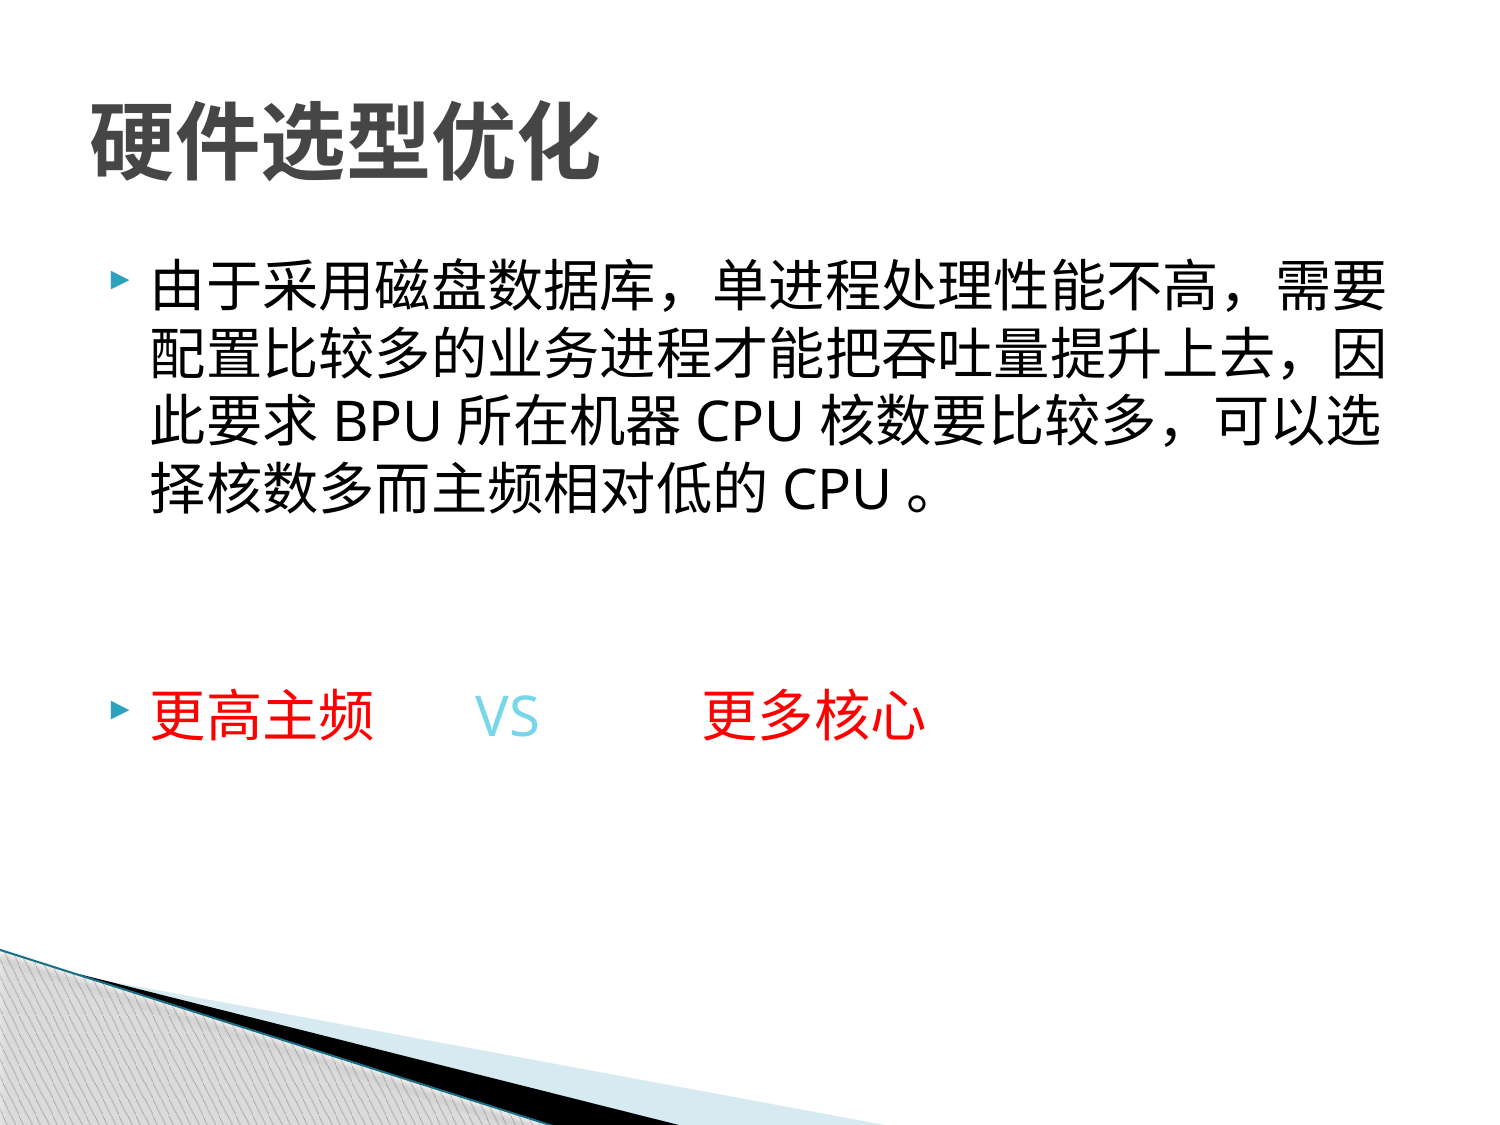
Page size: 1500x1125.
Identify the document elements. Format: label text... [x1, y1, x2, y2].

list 由于采用磁盘数据库，单进程处理性能不高，需要配置比较多的业务进程才能把吞吐量提升上去，因此要求BPU所在机器CPU核数要比较多，可以选择核数多而主频相对低的CPU。 更高主频 VS 更多核心 [75, 243, 1425, 1059]
title 硬件选型优化 [75, 45, 1425, 233]
